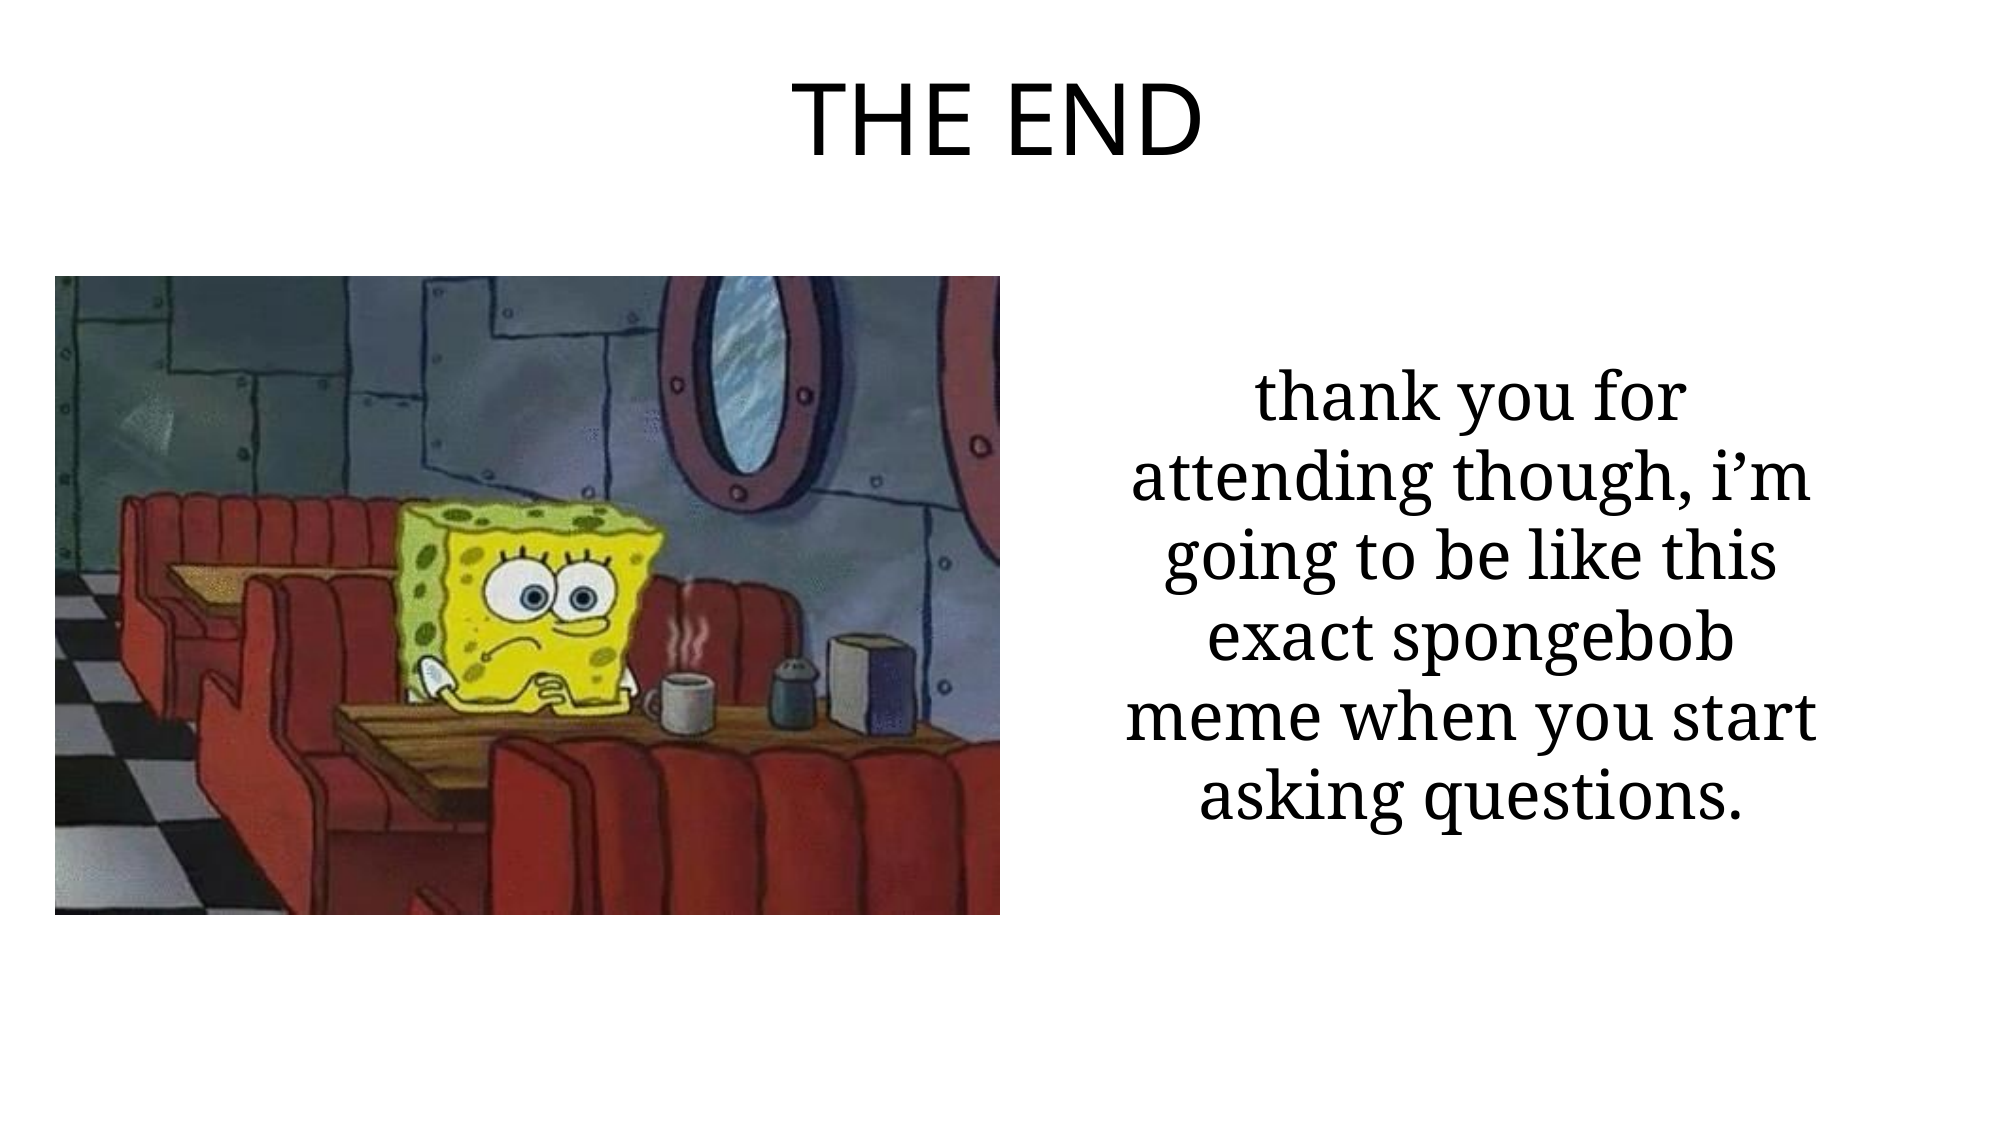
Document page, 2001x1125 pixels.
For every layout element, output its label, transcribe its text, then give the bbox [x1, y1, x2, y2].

text_box thank you for attending though, i’m going to be like this exact spongebob meme when you start asking questions. [1107, 346, 1836, 841]
text_box THE END [53, 48, 1946, 184]
picture [55, 276, 1000, 915]
